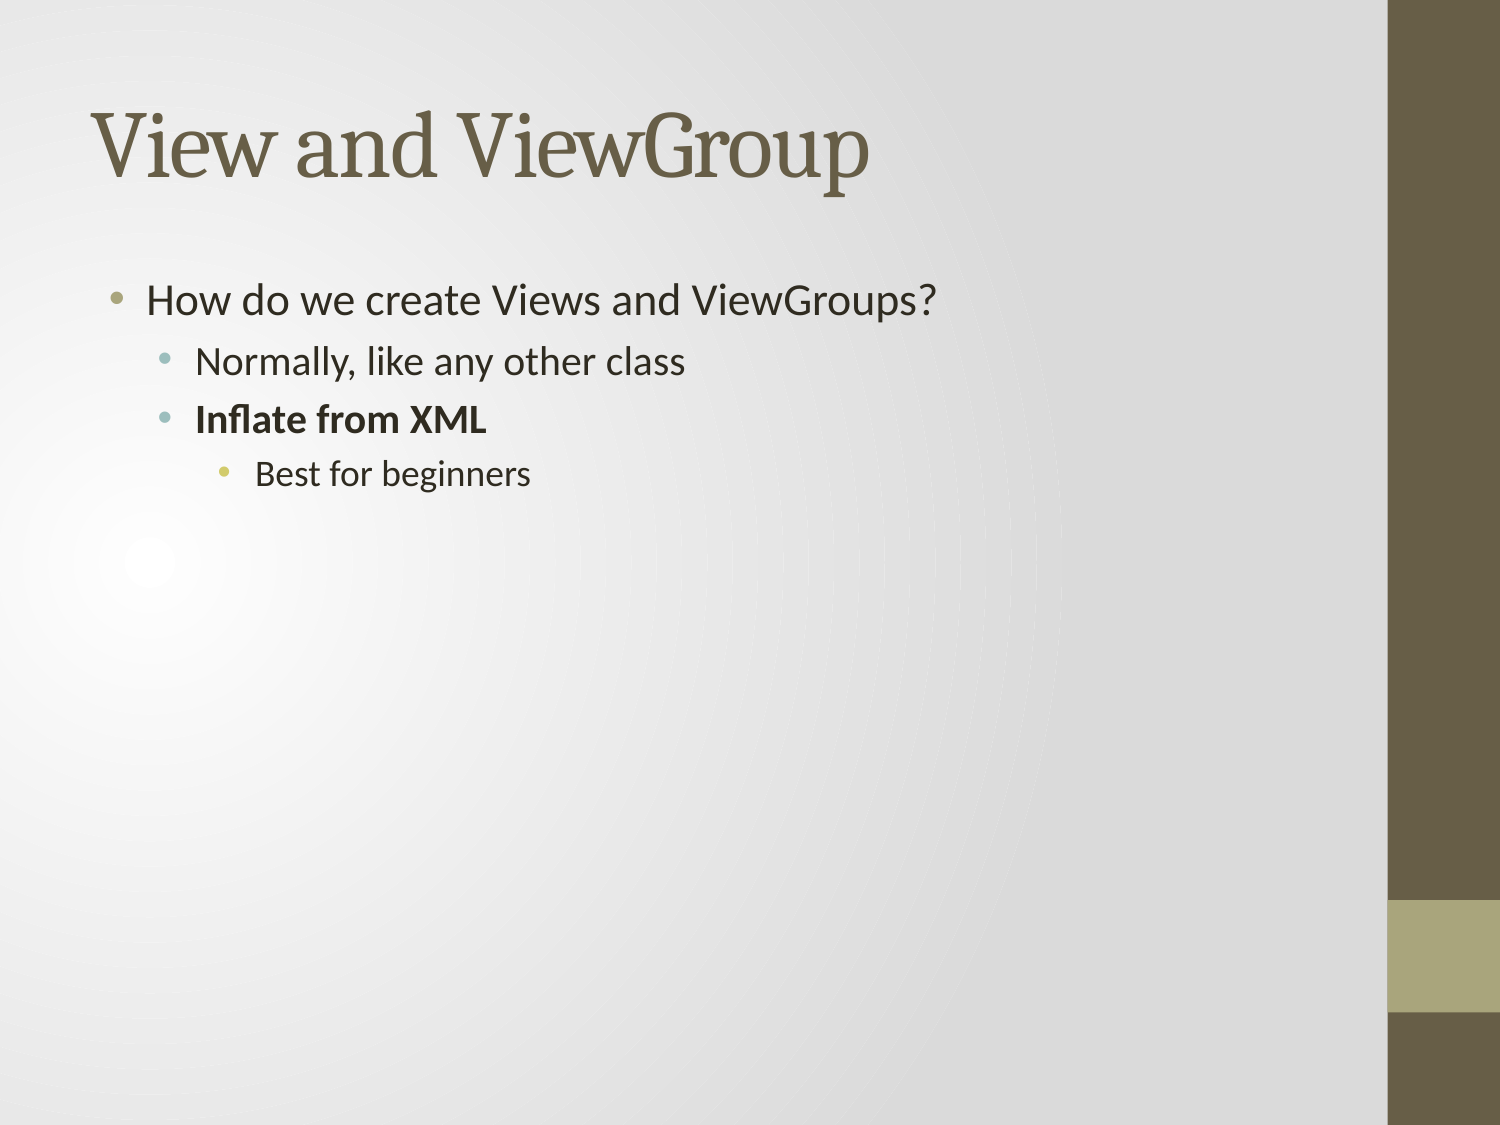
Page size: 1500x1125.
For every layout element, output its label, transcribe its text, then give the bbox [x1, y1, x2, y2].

list How do we create Views and ViewGroups? Normally, like any other class Inflate from XML Best for beginners [75, 262, 1325, 1050]
title View and ViewGroup [75, 45, 1325, 233]
